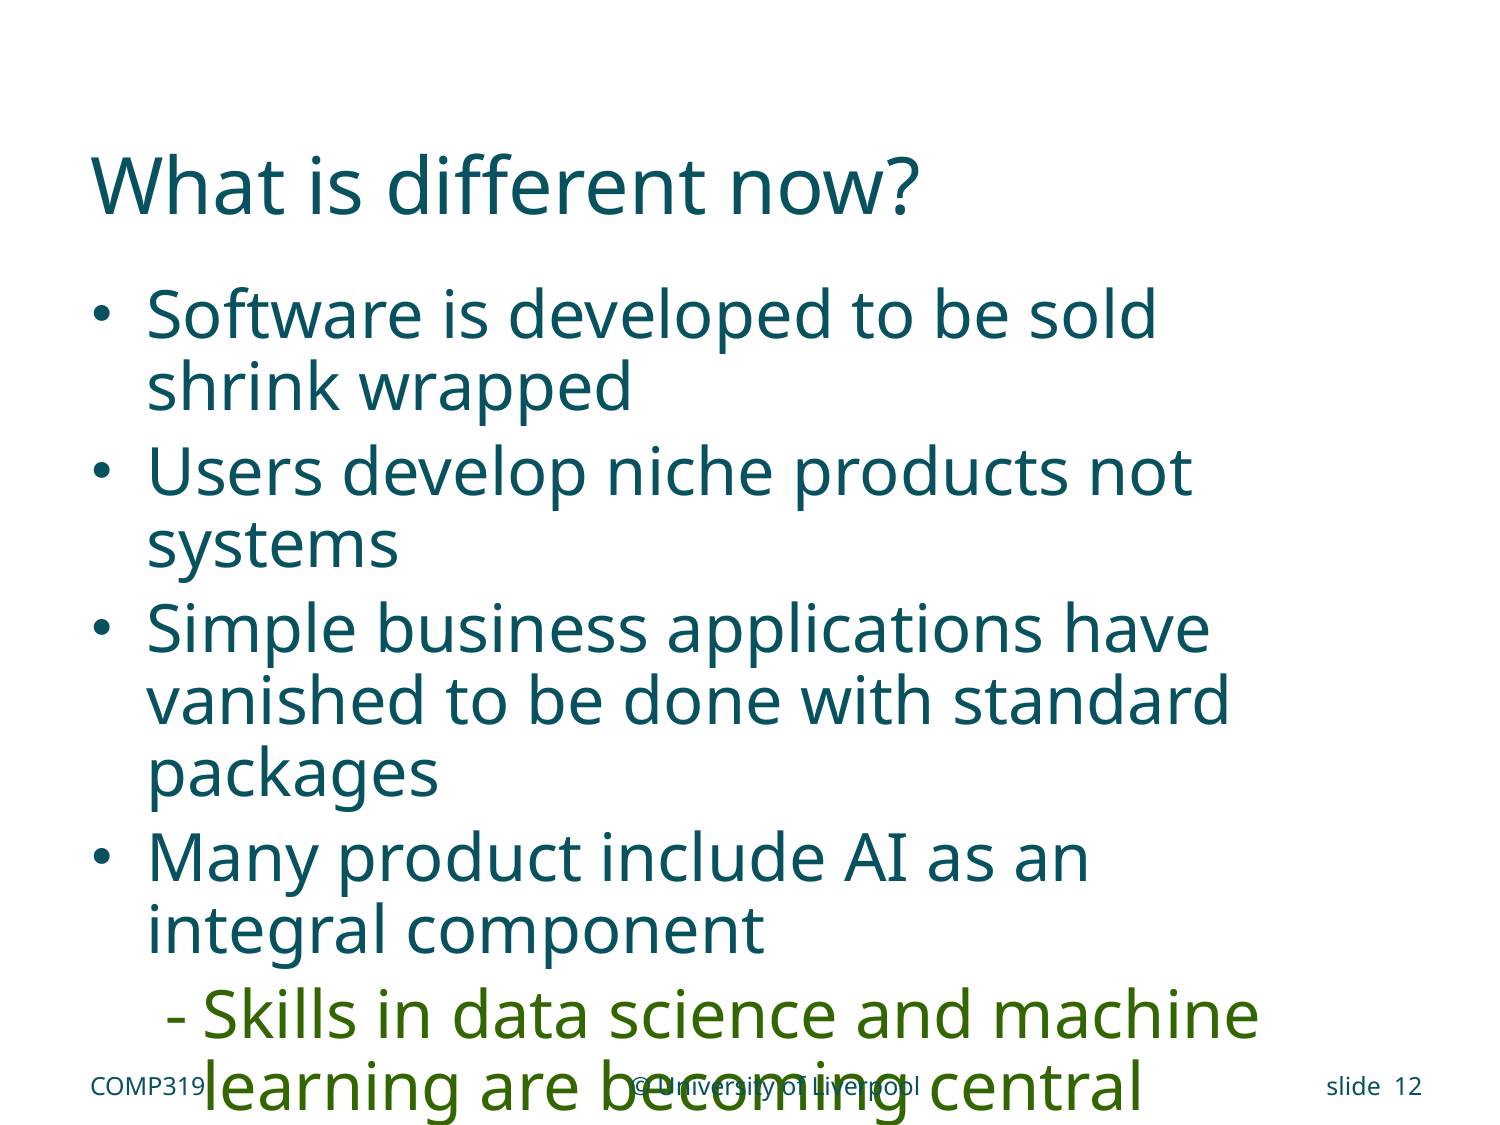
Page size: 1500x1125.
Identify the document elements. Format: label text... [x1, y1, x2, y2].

list Software is developed to be sold shrink wrapped Users develop niche products not systems Simple business applications have vanished to be done with standard packages Many product include AI as an integral component Skills in data science and machine learning are becoming central [75, 273, 1363, 1024]
footer COMP319 [74, 1062, 575, 1125]
slide_number © University of Liverpool [600, 1062, 951, 1125]
title What is different now? [75, 128, 1425, 237]
slide_number slide 12 [1212, 1062, 1438, 1113]
